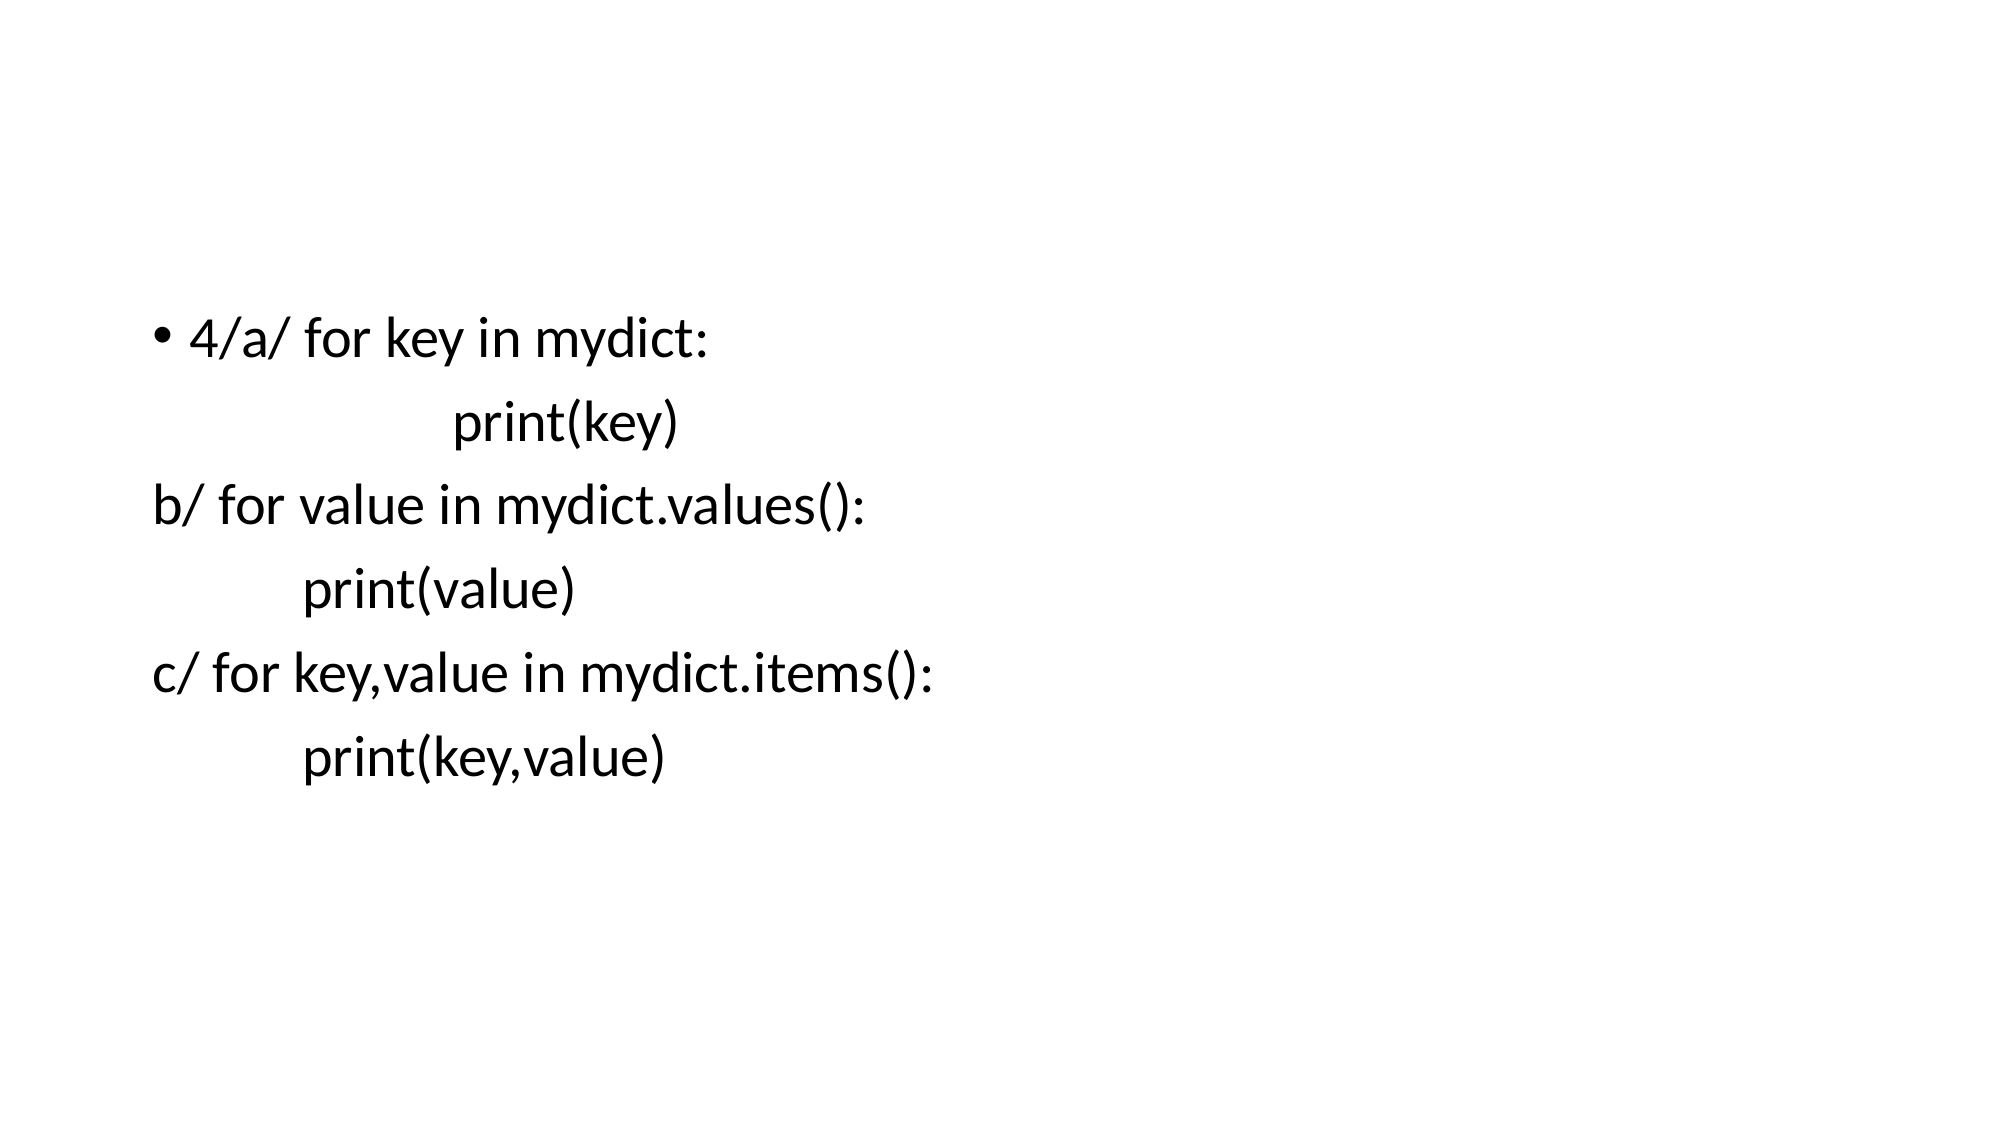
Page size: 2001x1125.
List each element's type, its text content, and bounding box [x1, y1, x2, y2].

list 4/a/ for key in mydict: print(key) b/ for value in mydict.values(): print(value) c/ for key,value in mydict.items(): print(key,value) [137, 299, 1863, 1014]
